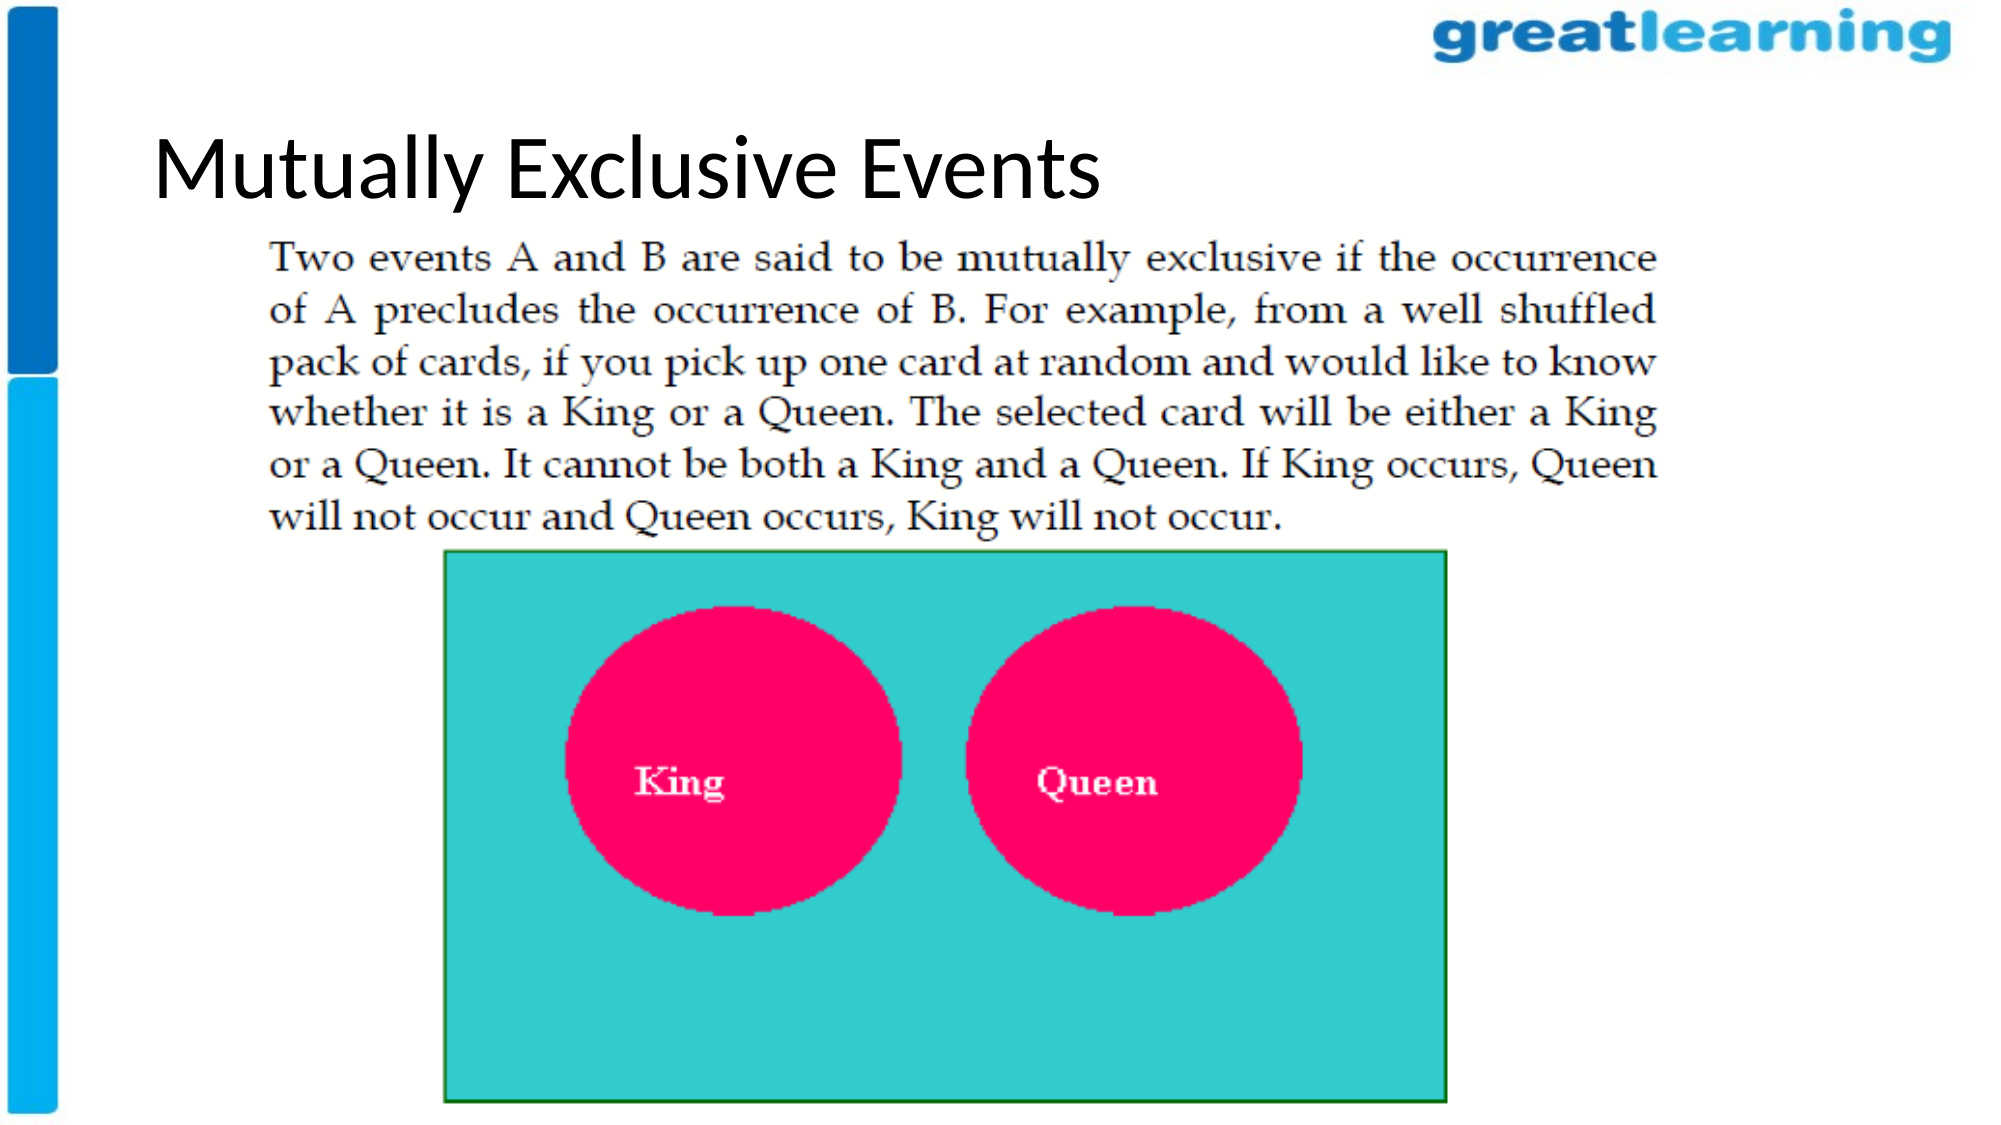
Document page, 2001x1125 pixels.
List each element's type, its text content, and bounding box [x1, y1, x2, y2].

picture [0, 0, 2001, 1125]
title Mutually Exclusive Events [137, 59, 1863, 278]
